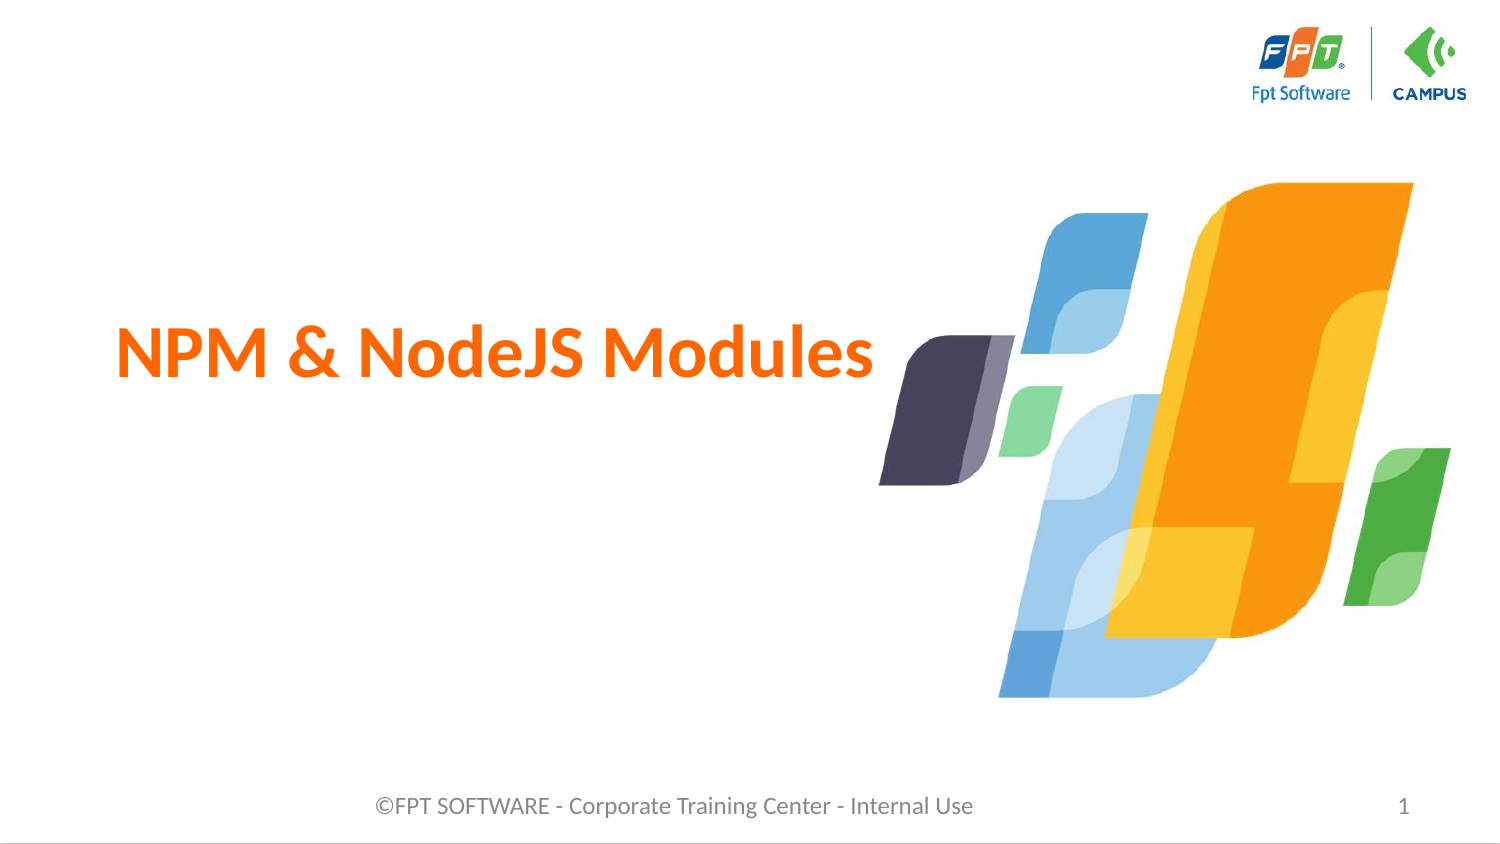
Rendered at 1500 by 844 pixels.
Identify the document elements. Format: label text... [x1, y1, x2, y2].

picture [0, 0, 1500, 844]
footer ©FPT SOFTWARE - Corporate Training Center - Internal Use [306, 782, 1043, 827]
slide_number ‹#› [1074, 782, 1425, 827]
title NPM & NodeJS Modules [57, 239, 933, 637]
